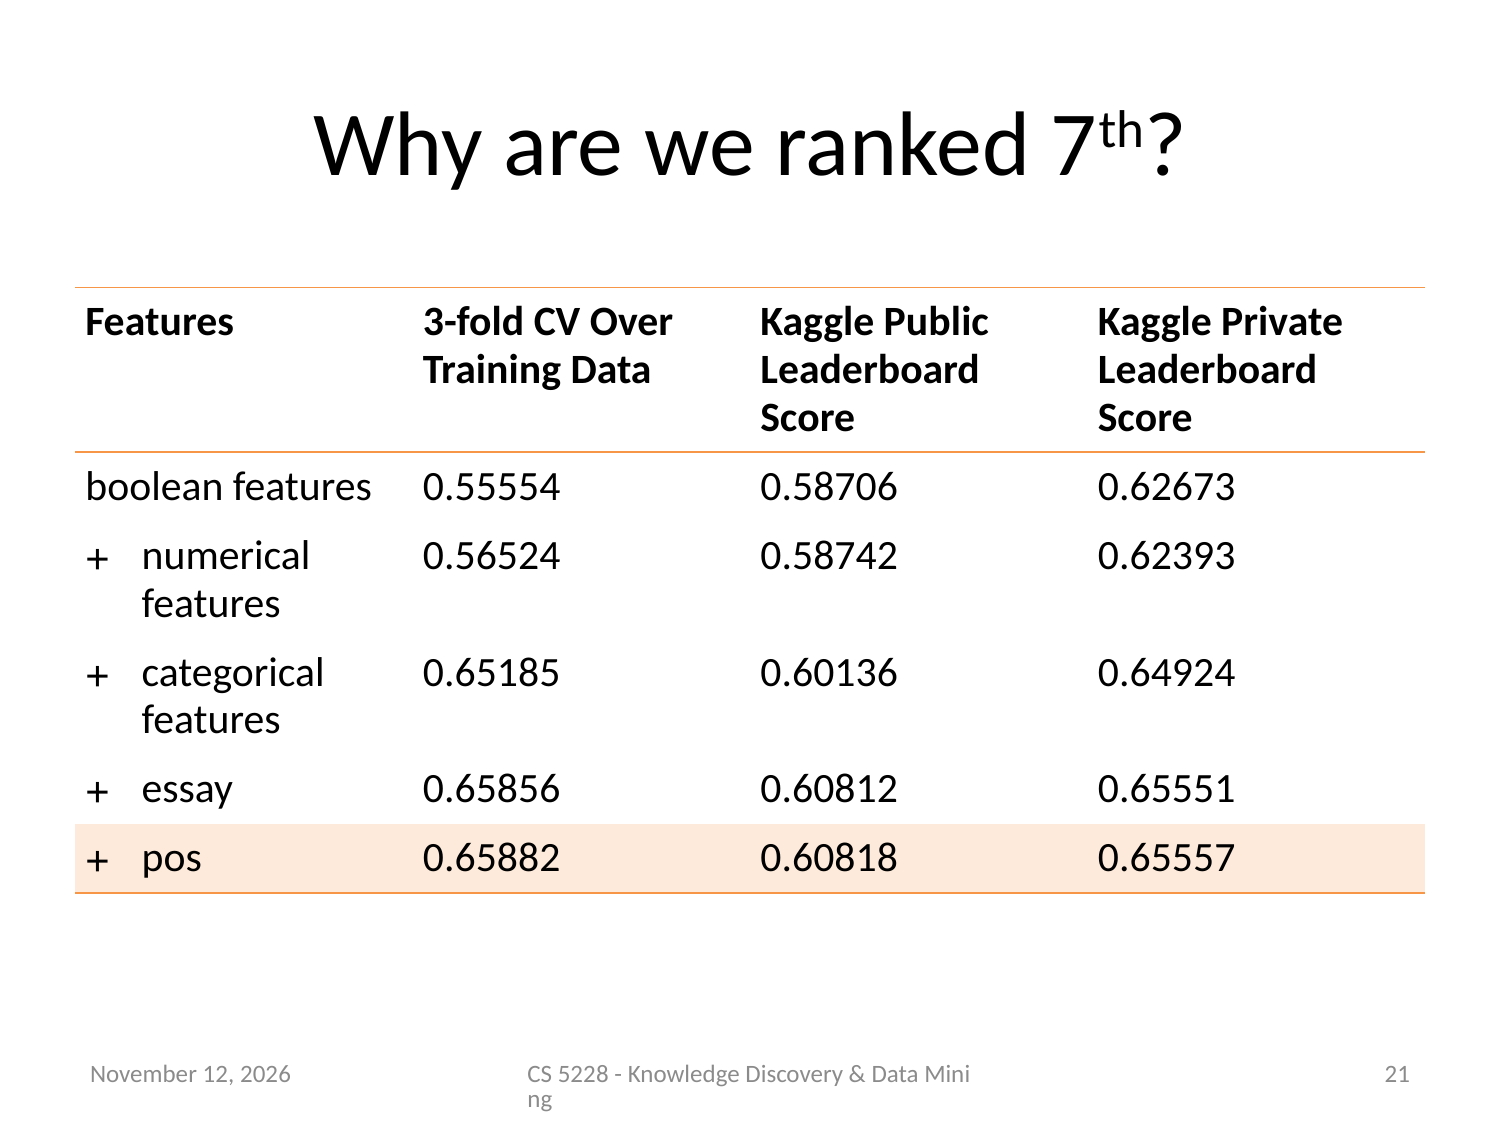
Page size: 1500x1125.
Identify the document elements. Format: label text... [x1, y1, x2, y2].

table_cell categorical features [75, 638, 413, 755]
table_cell 0.65856 [413, 755, 750, 824]
table_header Features [75, 288, 413, 451]
table_cell 0.65882 [413, 824, 750, 892]
table_cell 0.60136 [750, 638, 1088, 755]
table_cell 0.65551 [1088, 755, 1425, 824]
table_cell 0.56524 [413, 521, 750, 638]
table_cell 0.65185 [413, 638, 750, 755]
table_cell 0.55554 [413, 453, 750, 521]
table_cell 0.62673 [1088, 453, 1425, 521]
table_cell boolean features [75, 453, 413, 521]
title Why are we ranked 7th? [75, 45, 1425, 233]
table_header 3-fold CV Over Training Data [413, 288, 750, 451]
slide_number 21 [1074, 1042, 1425, 1103]
table_cell pos [75, 824, 413, 892]
table_cell 0.60818 [750, 824, 1088, 892]
table_cell numerical features [75, 521, 413, 638]
table_cell 0.65557 [1088, 824, 1425, 892]
table_header Kaggle Public Leaderboard Score [750, 288, 1088, 451]
footer CS 5228 - Knowledge Discovery & Data Mining [512, 1042, 988, 1103]
table_cell 0.64924 [1088, 638, 1425, 755]
table_cell 0.62393 [1088, 521, 1425, 638]
table_cell 0.58742 [750, 521, 1088, 638]
table_cell 0.60812 [750, 755, 1088, 824]
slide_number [75, 1042, 425, 1103]
table_cell essay [75, 755, 413, 824]
table_header Kaggle Private Leaderboard Score [1088, 288, 1425, 451]
table_cell 0.58706 [750, 453, 1088, 521]
